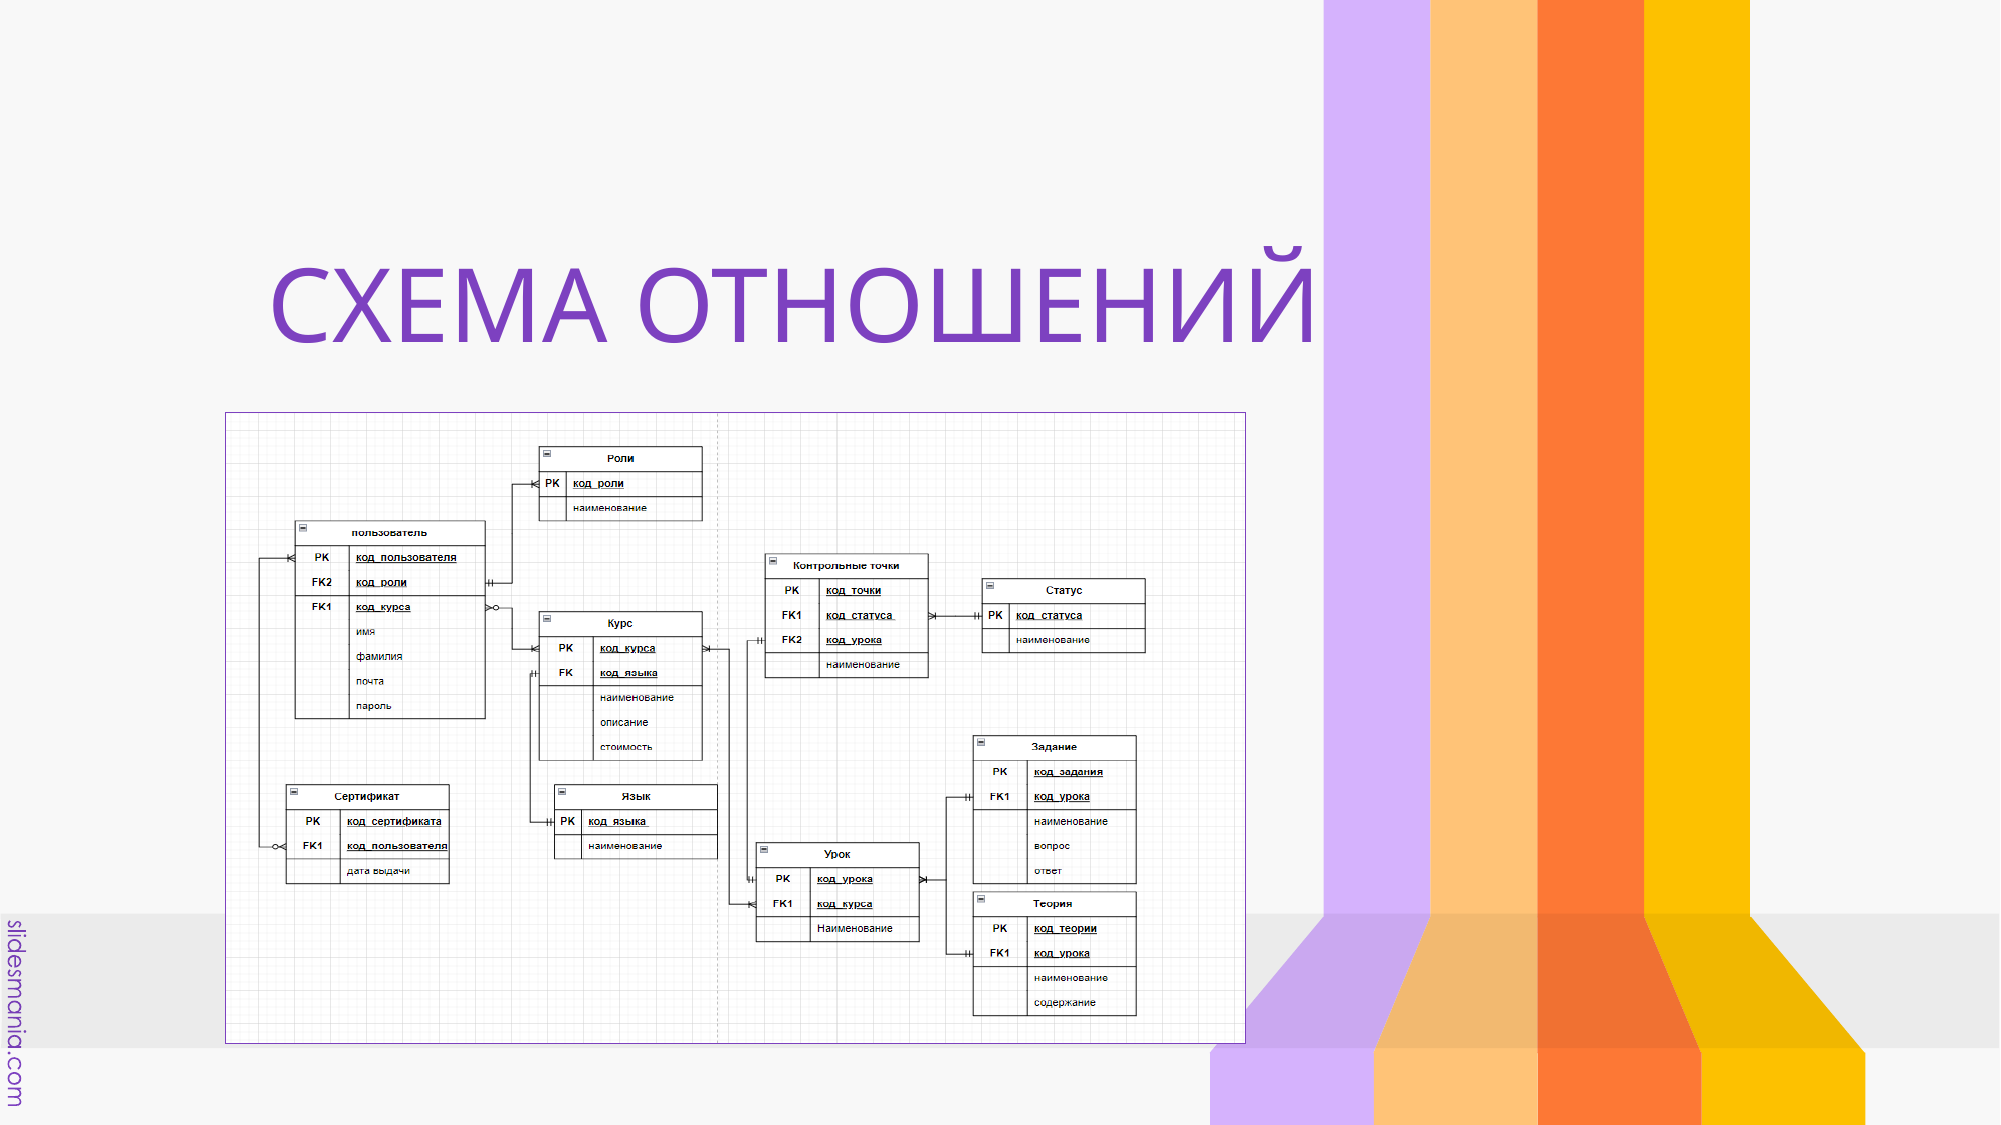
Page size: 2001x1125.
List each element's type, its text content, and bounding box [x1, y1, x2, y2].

title СХЕМА ОТНОШЕНИЙ [247, 217, 1498, 383]
picture [225, 412, 1247, 1045]
